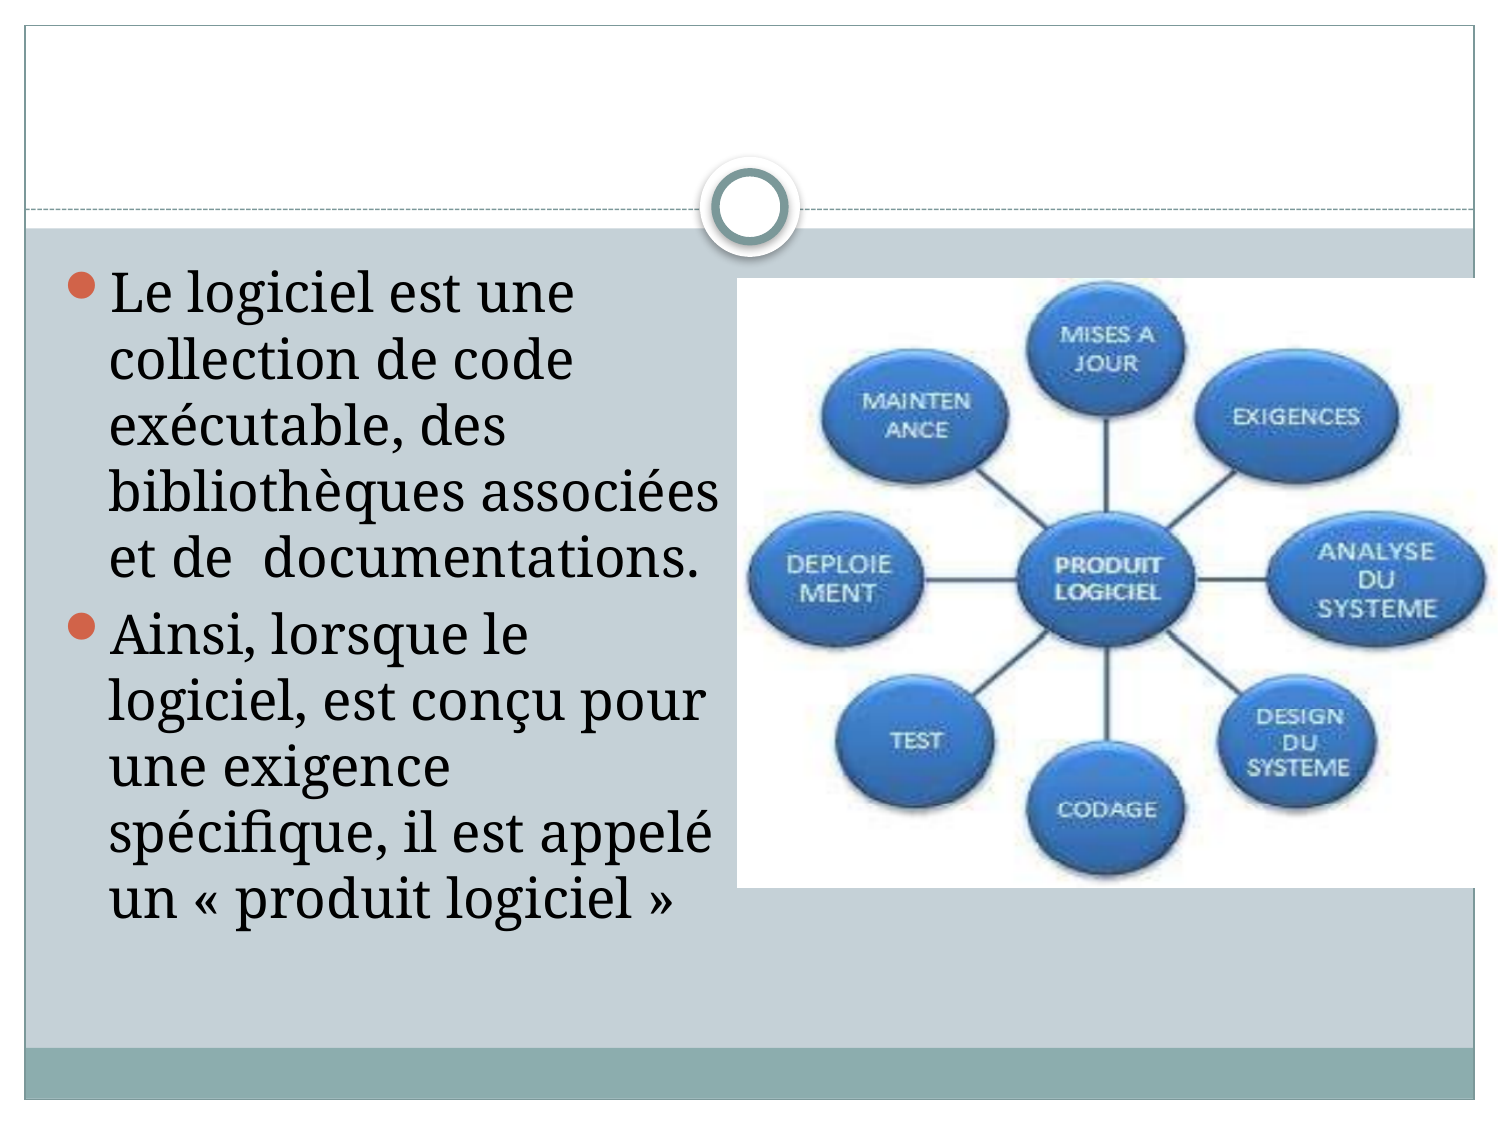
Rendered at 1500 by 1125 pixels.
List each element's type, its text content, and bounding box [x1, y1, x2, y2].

list Le logiciel est une collection de code exécutable, des bibliothèques associées et de documentations. Ainsi, lorsque le logiciel, est conçu pour une exigence spécifique, il est appelé un « produit logiciel » [49, 250, 750, 1001]
picture [737, 278, 1500, 888]
